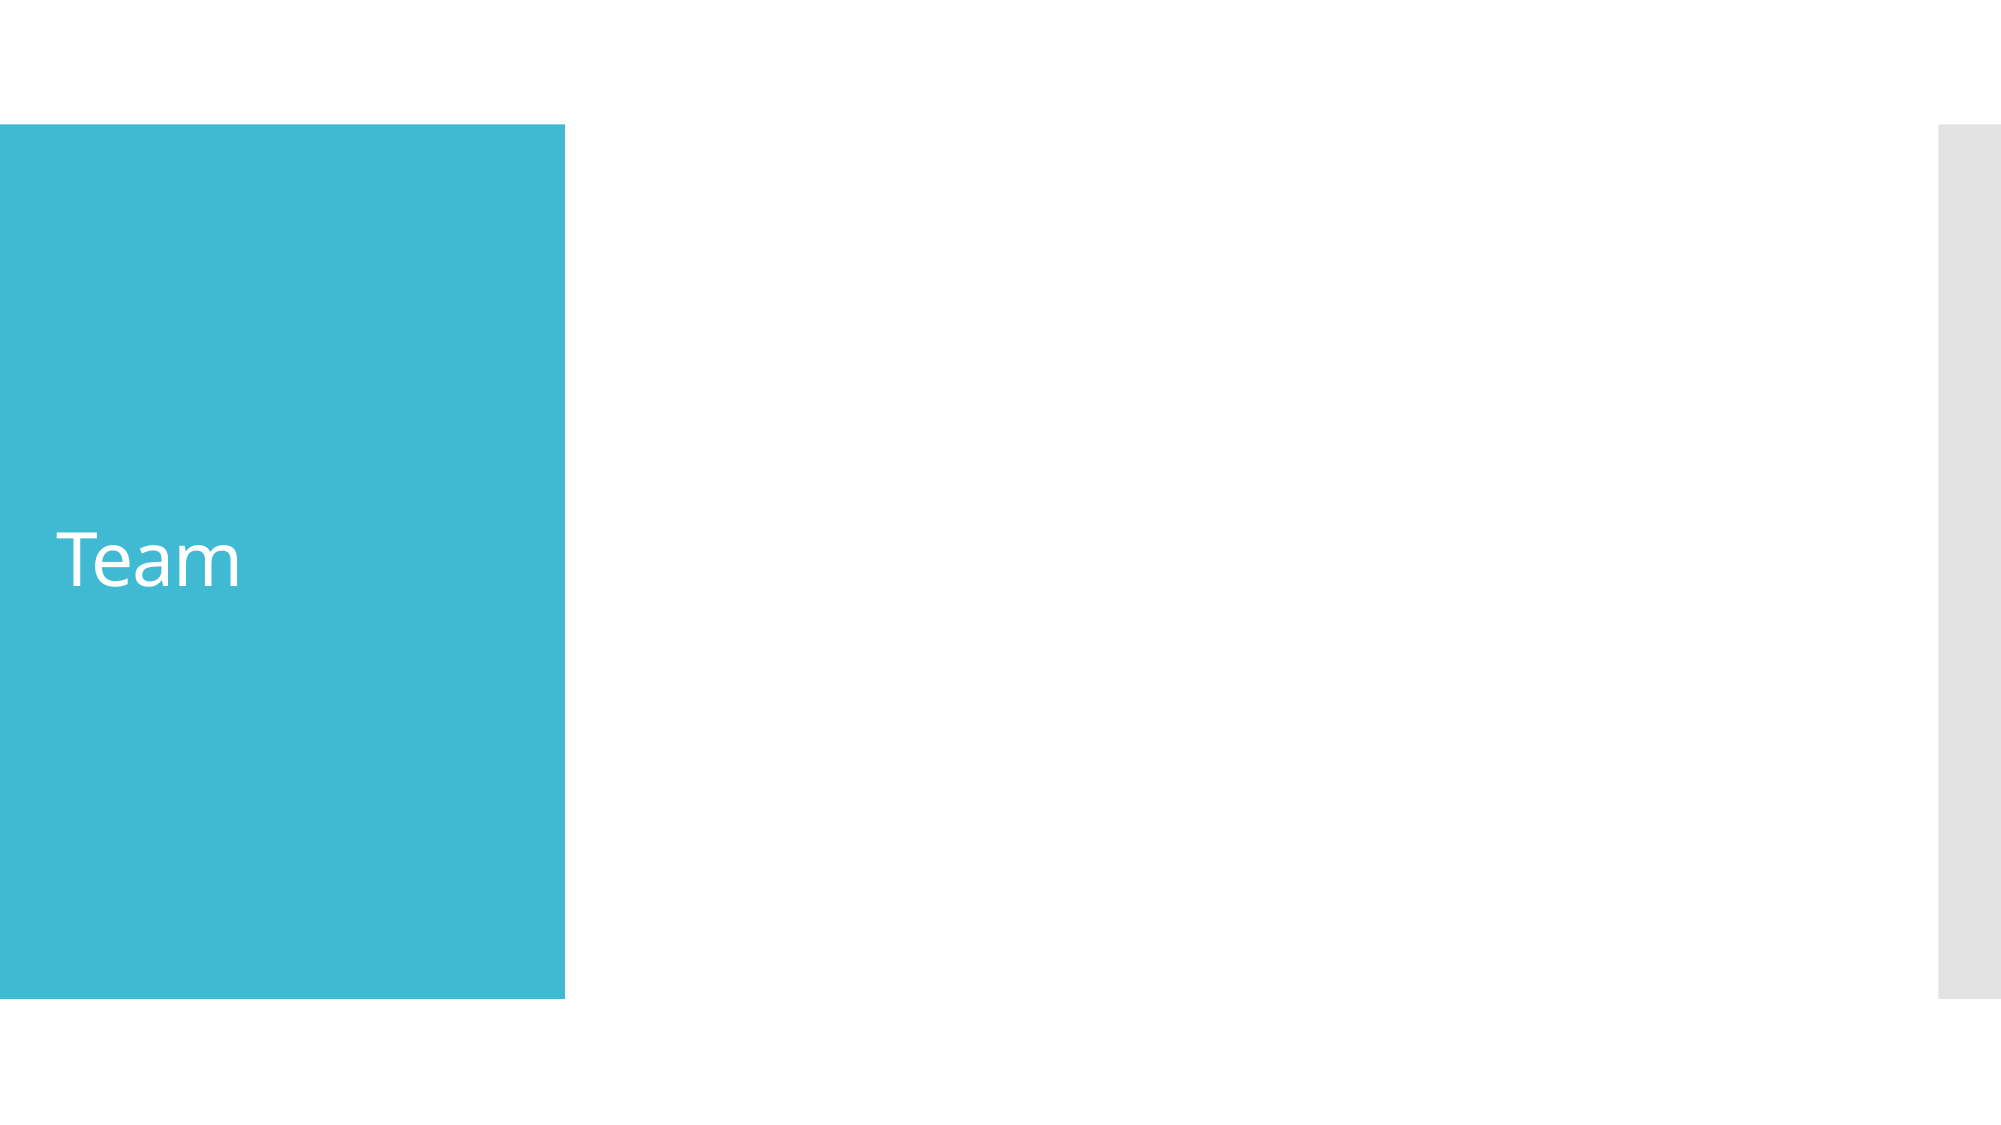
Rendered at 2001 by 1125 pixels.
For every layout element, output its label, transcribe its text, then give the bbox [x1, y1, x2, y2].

title Team [41, 184, 525, 940]
